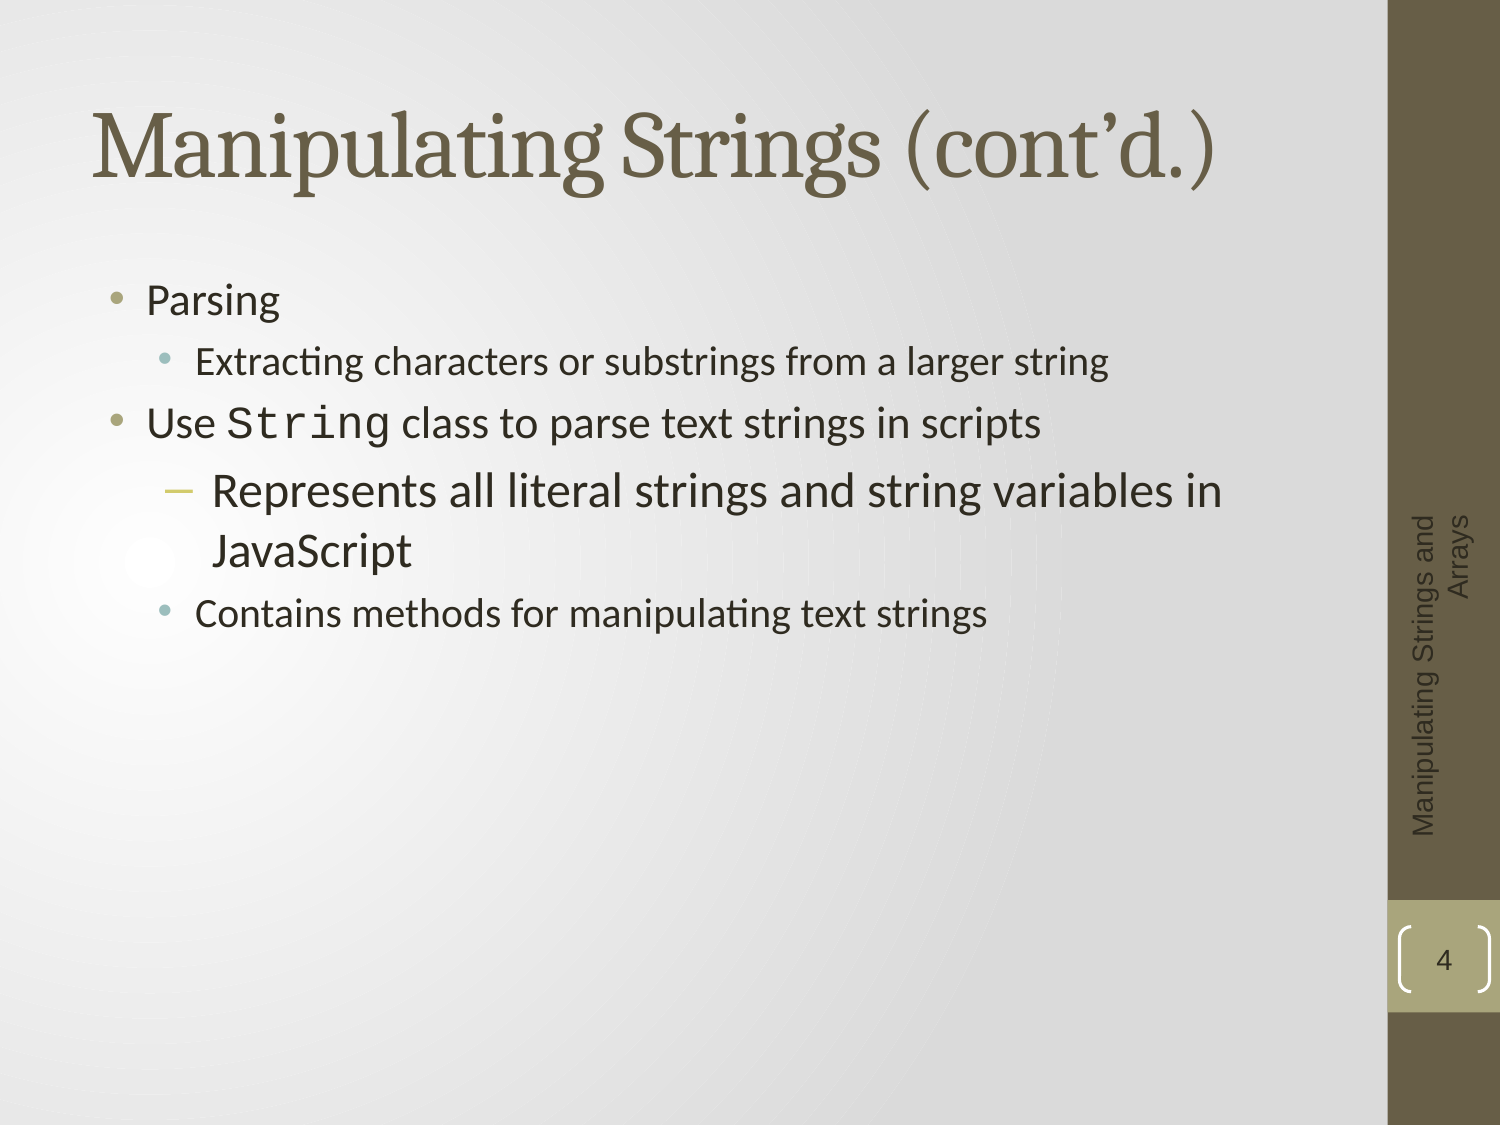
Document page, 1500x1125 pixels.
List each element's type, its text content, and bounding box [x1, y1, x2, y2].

list Parsing Extracting characters or substrings from a larger string Use String class to parse text strings in scripts Represents all literal strings and string variables in JavaScript Contains methods for manipulating text strings [75, 262, 1325, 1050]
slide_number 4 [1397, 925, 1492, 994]
footer Manipulating Strings and Arrays [1408, 500, 1469, 889]
title Manipulating Strings (cont’d.) [75, 45, 1325, 233]
